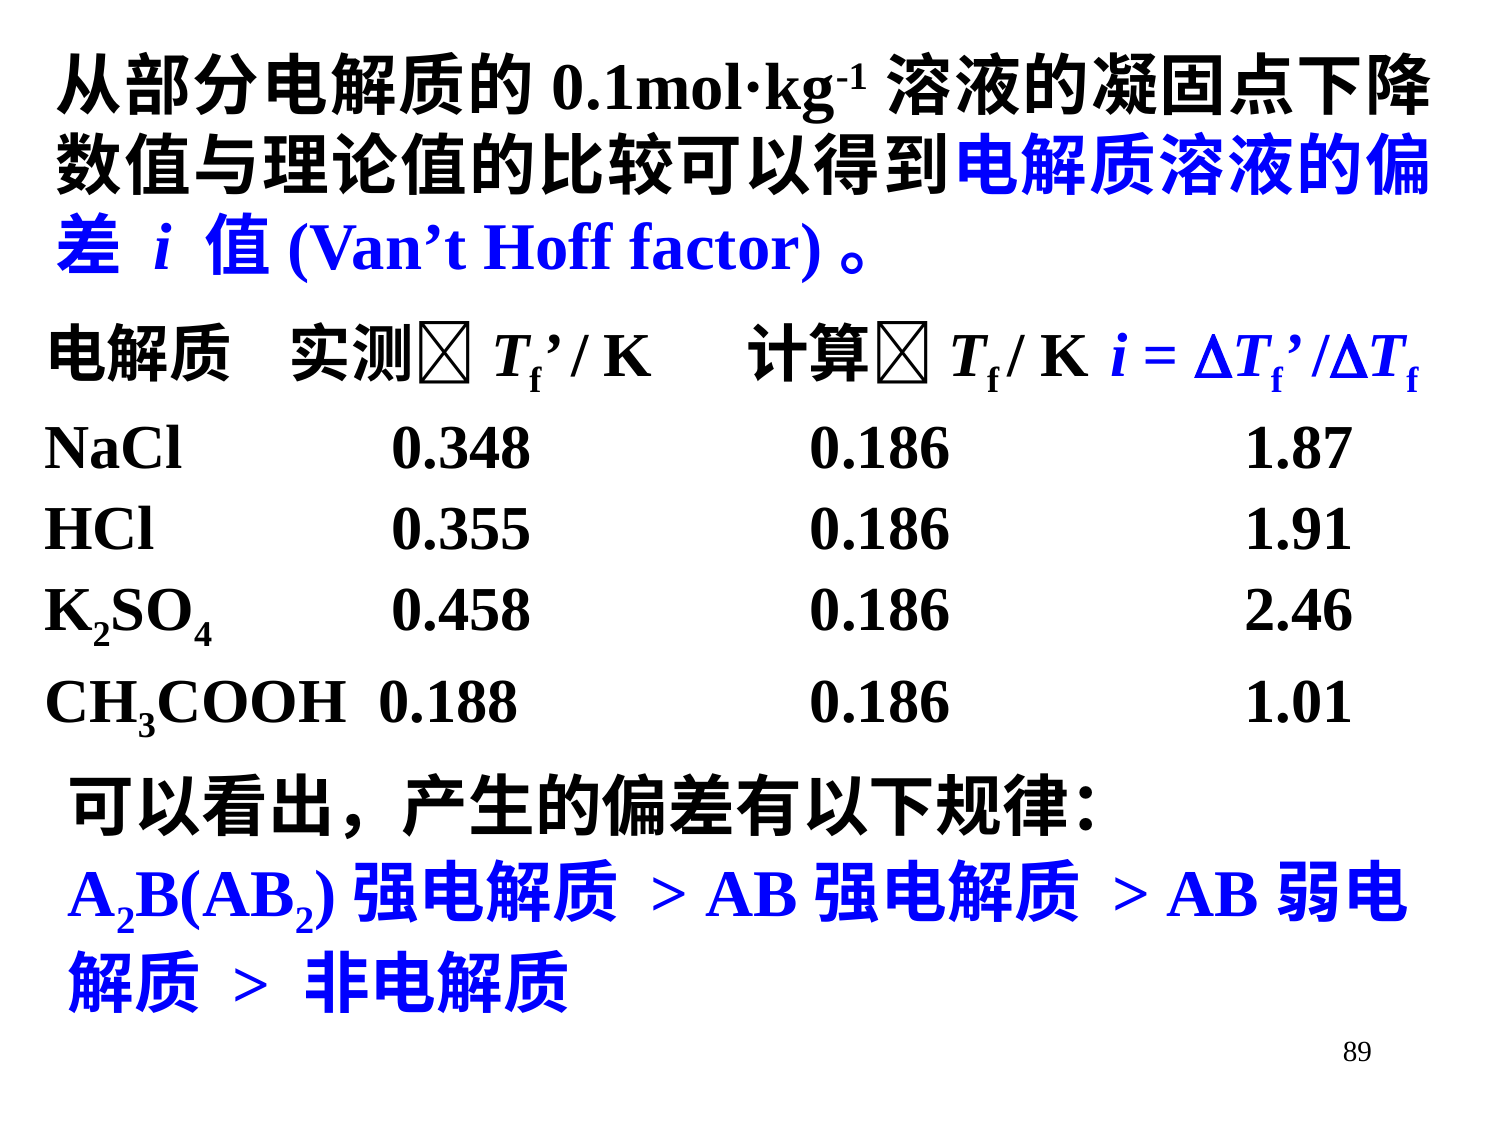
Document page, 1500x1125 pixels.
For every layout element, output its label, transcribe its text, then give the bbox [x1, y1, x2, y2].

slide_number 89 [1074, 1025, 1388, 1100]
text_box 可以看出，产生的偏差有以下规律： A2B(AB2)强电解质 > AB强电解质 > AB弱电解质 > 非电解质 [53, 763, 1459, 1021]
text_box 电解质 实测Tf’ / K 计算Tf / K i = Tf’ /Tf NaCl 0.348 0.186 1.87 HCl 0.355 0.186 1.91 K2SO4 0.458 0.186 2.46 CH3COOH 0.188 0.186 1.01 [29, 314, 1459, 745]
text_box 从部分电解质的0.1mol·kg-1溶液的凝固点下降数值与理论值的比较可以得到电解质溶液的偏差 i 值(Van’t Hoff factor)。 [41, 42, 1447, 283]
